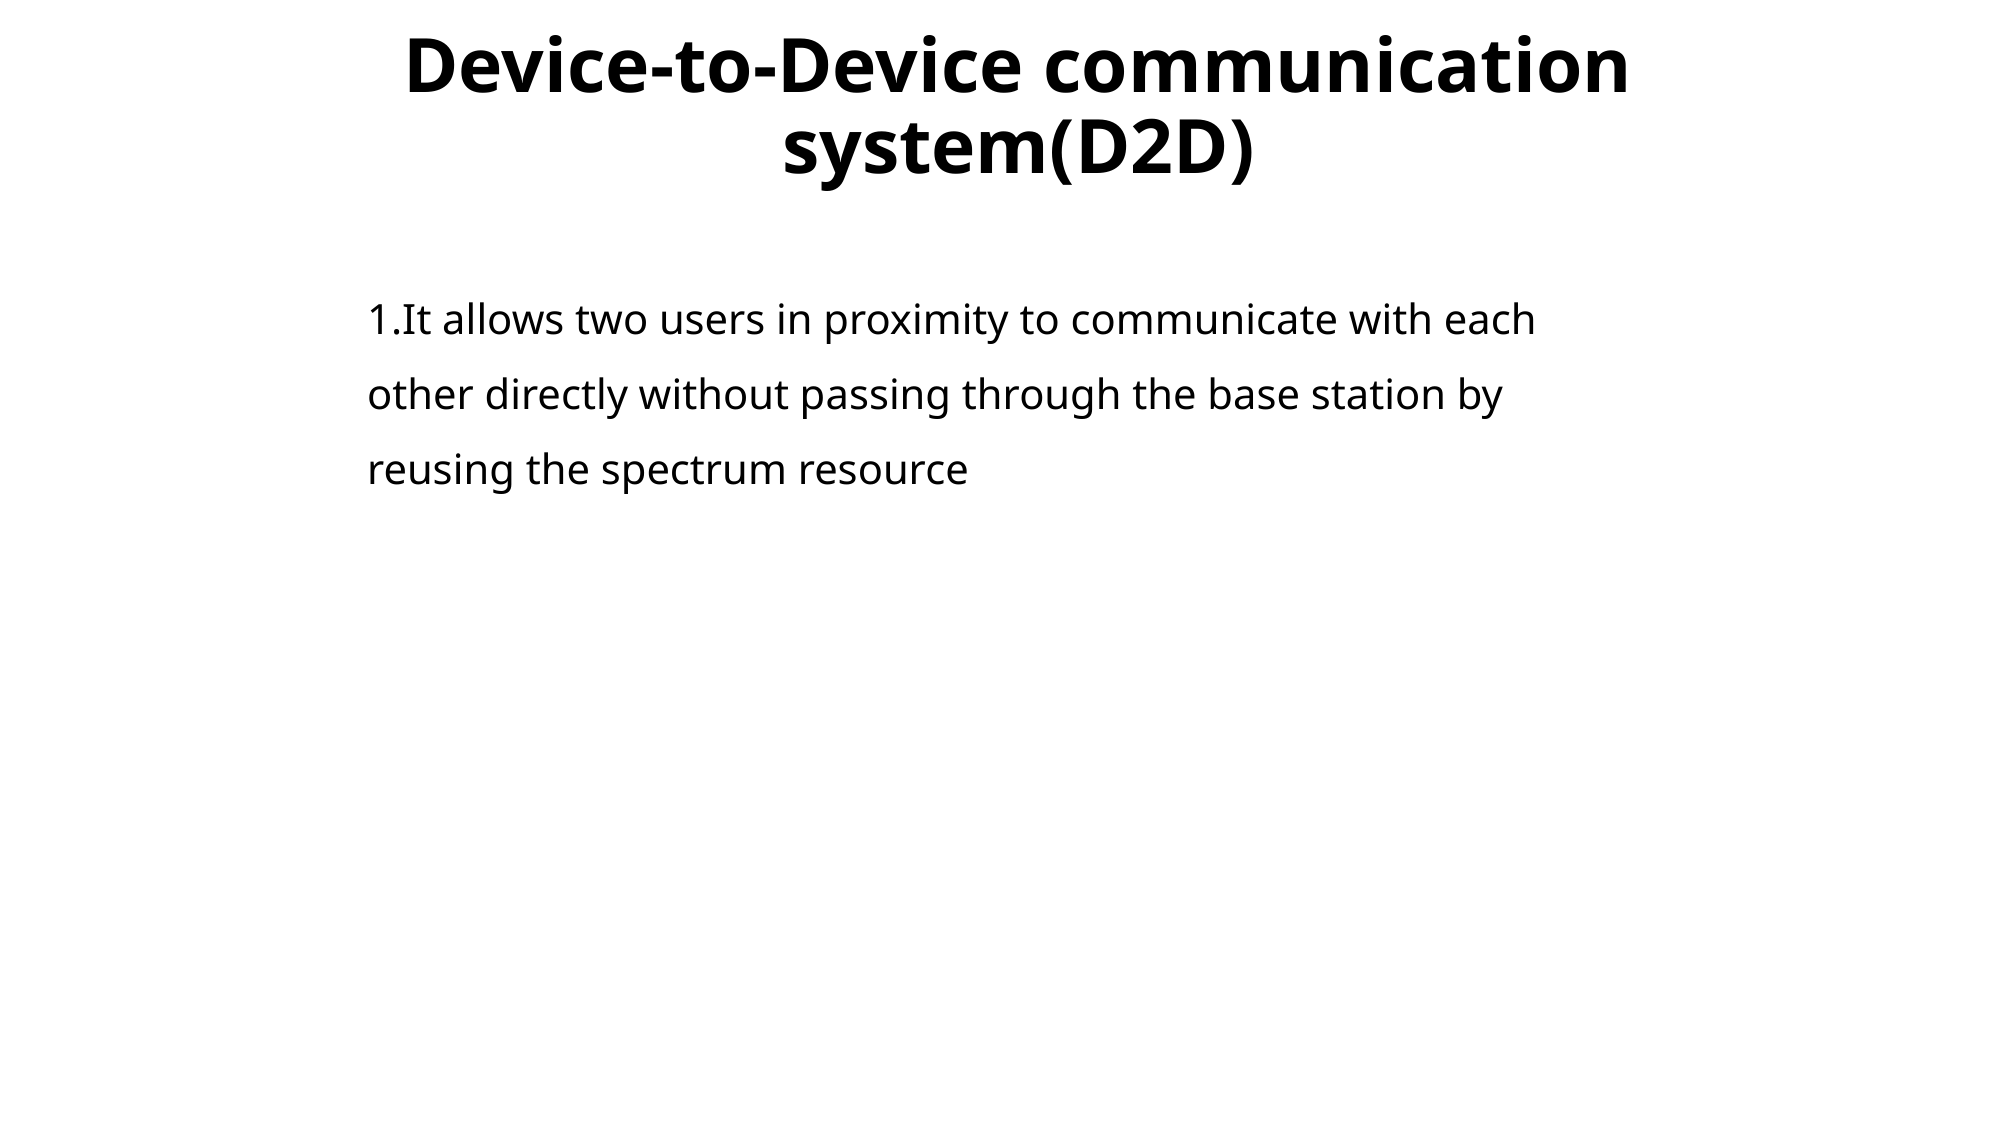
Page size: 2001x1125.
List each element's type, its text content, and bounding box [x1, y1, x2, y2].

text_box 1.It allows two users in proximity to communicate with each other directly without passing through the base station by reusing the spectrum resource [352, 260, 1648, 621]
title Device-to-Device communication system(D2D) [155, 0, 1881, 218]
